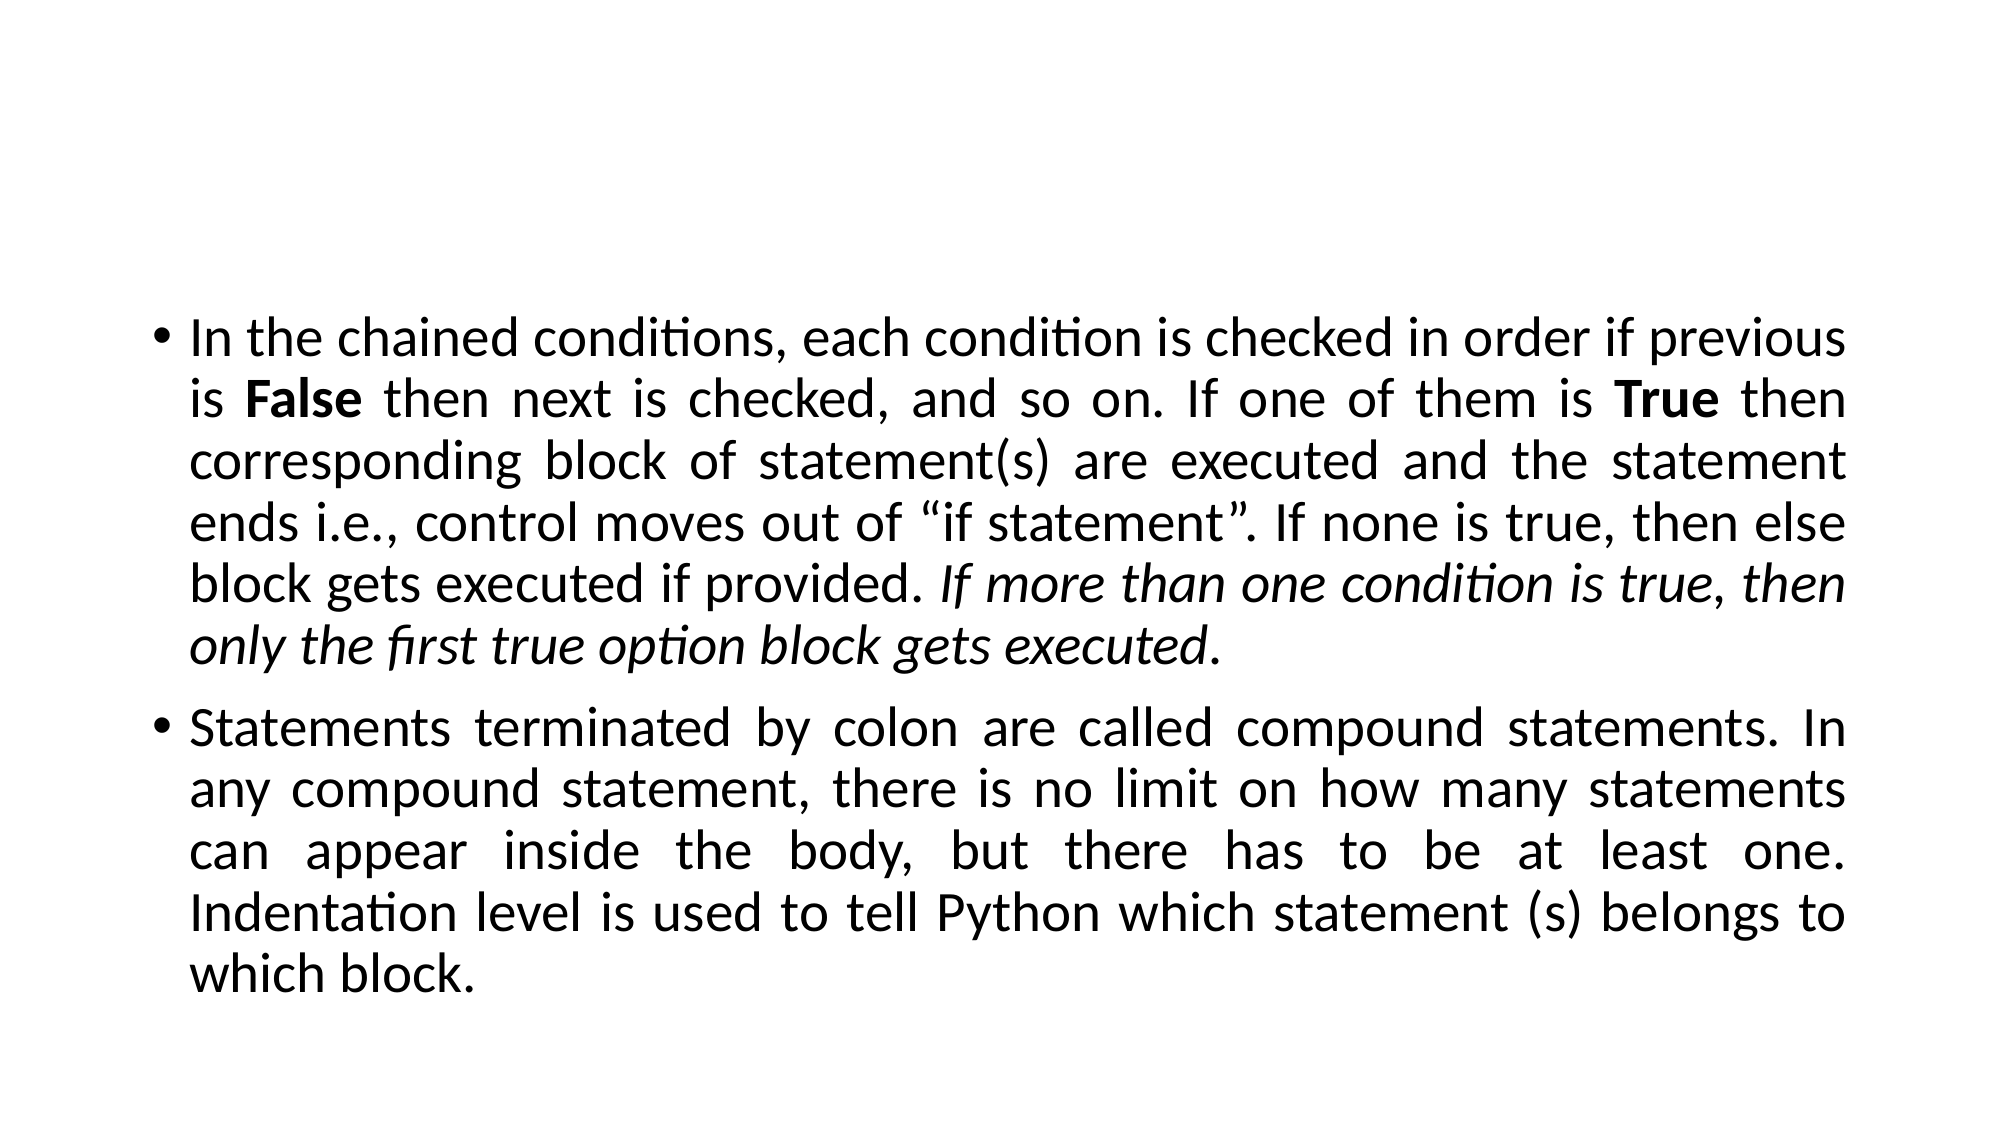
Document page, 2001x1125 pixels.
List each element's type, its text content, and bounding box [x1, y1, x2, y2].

list In the chained conditions, each condition is checked in order if previous is False then next is checked, and so on. If one of them is True then corresponding block of statement(s) are executed and the statement ends i.e., control moves out of “if statement”. If none is true, then else block gets executed if provided. If more than one condition is true, then only the first true option block gets executed. Statements terminated by colon are called compound statements. In any compound statement, there is no limit on how many statements can appear inside the body, but there has to be at least one. Indentation level is used to tell Python which statement (s) belongs to which block. [137, 299, 1863, 1014]
